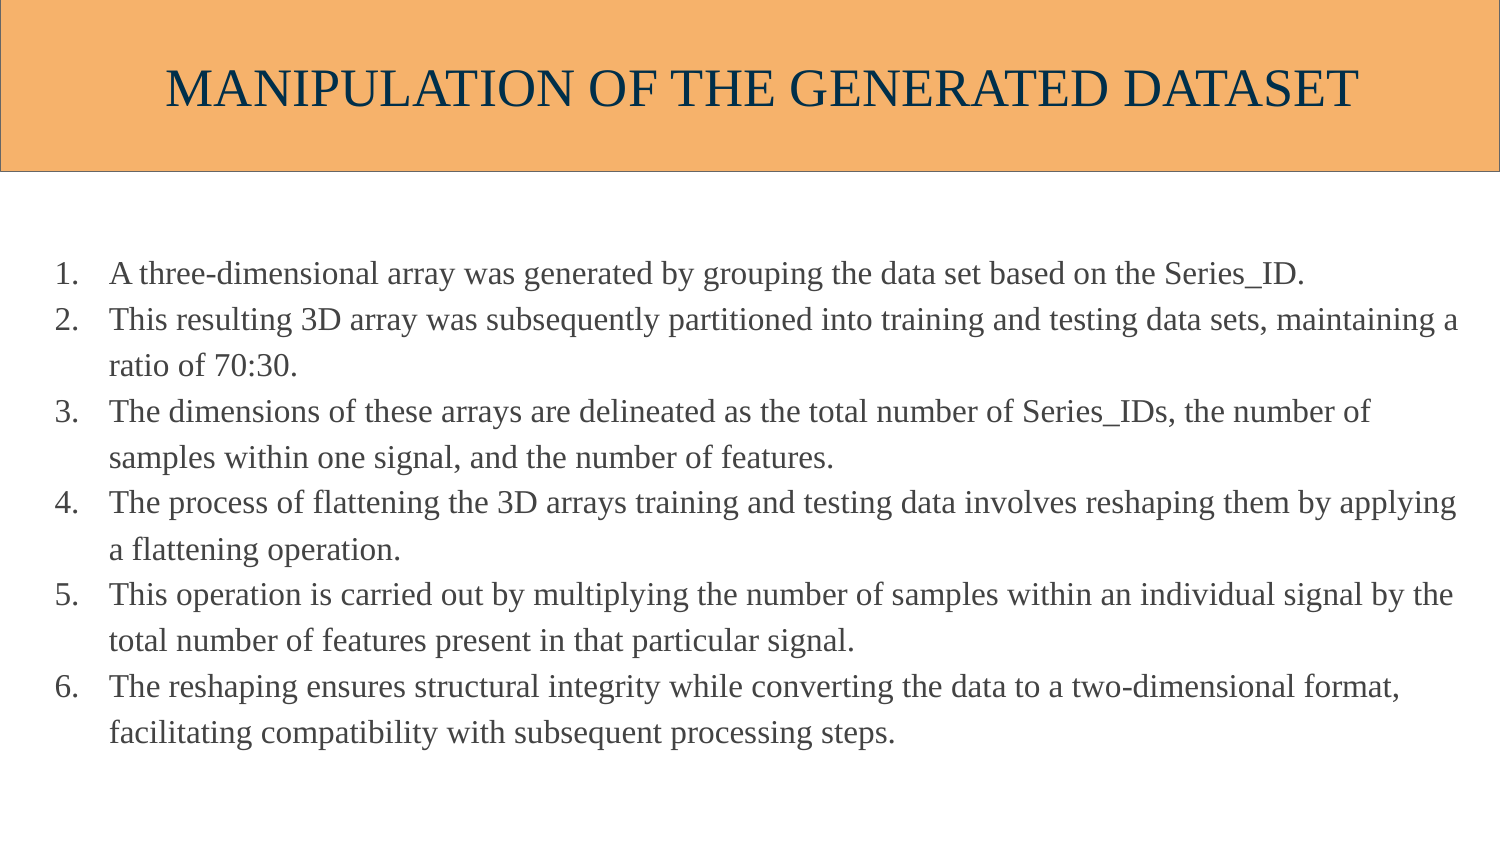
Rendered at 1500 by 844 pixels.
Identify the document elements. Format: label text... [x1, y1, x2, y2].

text_box MANIPULATION OF THE GENERATED DATASET [0, 0, 1500, 172]
text_box A three-dimensional array was generated by grouping the data set based on the Series_ID. This resulting 3D array was subsequently partitioned into training and testing data sets, maintaining a ratio of 70:30. The dimensions of these arrays are delineated as the total number of Series_IDs, the number of samples within one signal, and the number of features. The process of flattening the 3D arrays training and testing data involves reshaping them by applying a flattening operation. This operation is carried out by multiplying the number of samples within an individual signal by the total number of features present in that particular signal. The reshaping ensures structural integrity while converting the data to a two-dimensional format, facilitating compatibility with subsequent processing steps. [18, 216, 1482, 815]
